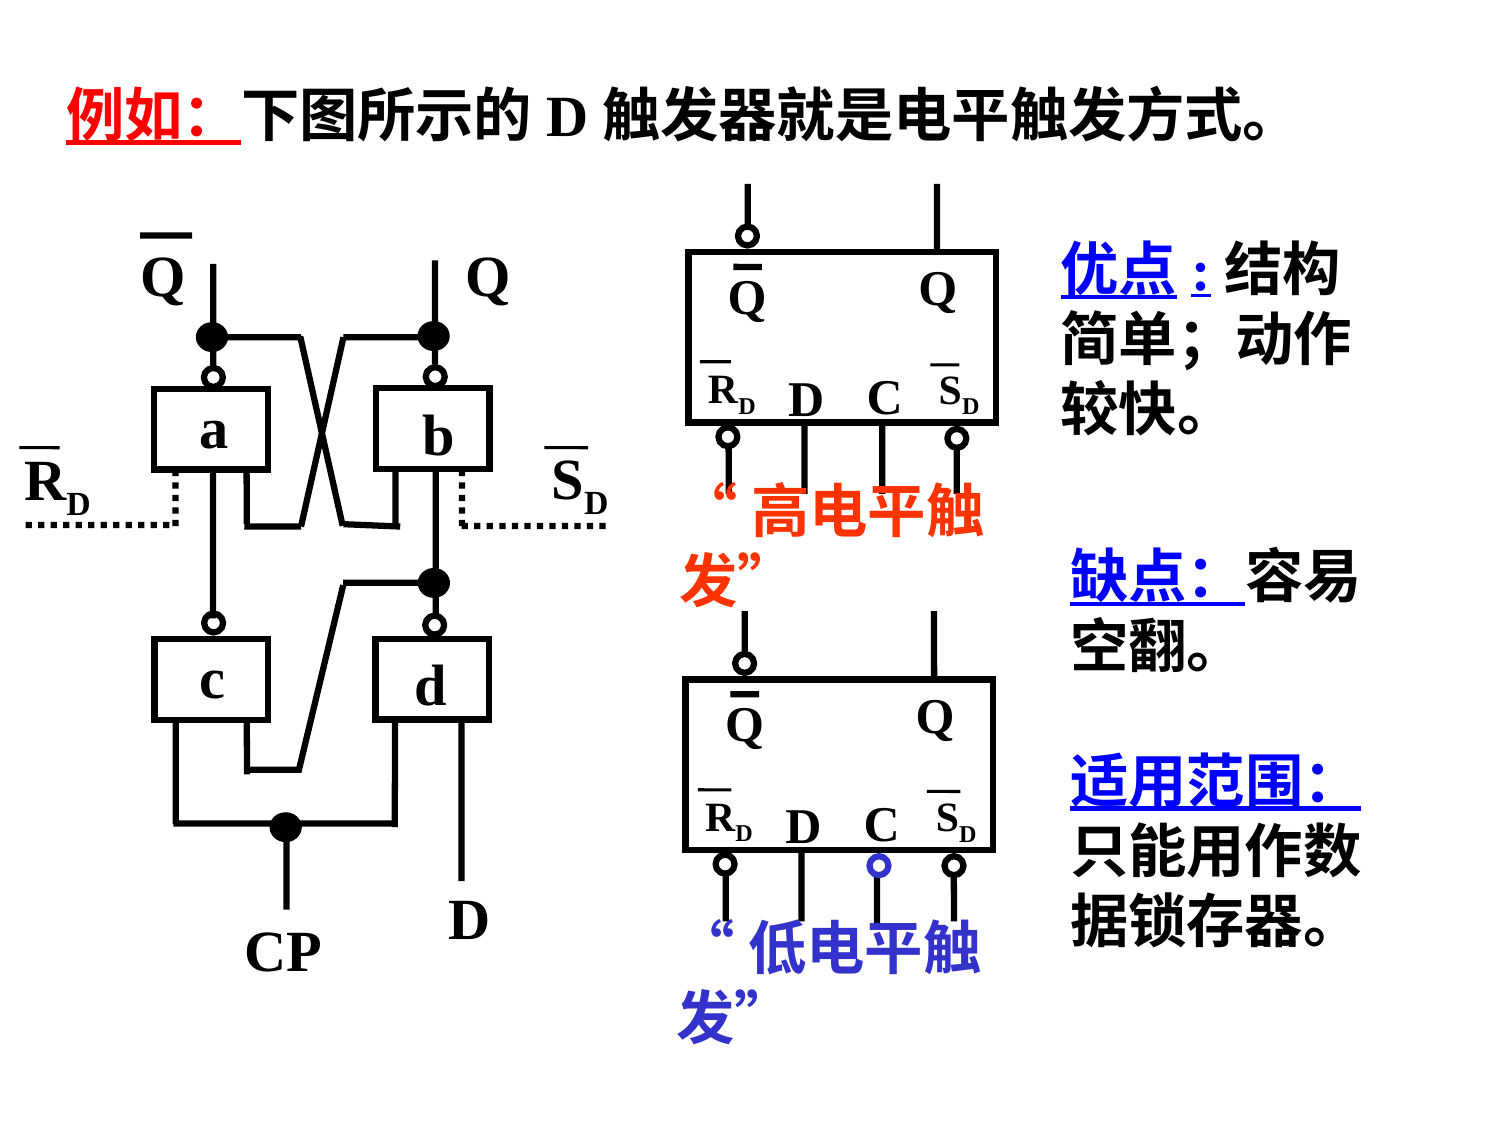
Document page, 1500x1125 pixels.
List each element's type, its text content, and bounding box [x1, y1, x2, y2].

text_box 适用范围：只能用作数据锁存器。 [1055, 736, 1392, 962]
text_box “低电平触发” [661, 903, 1046, 1059]
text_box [688, 183, 1022, 495]
text_box “高电平触发” [664, 466, 1049, 622]
text_box 优点:结构简单；动作较快。 [1046, 224, 1400, 450]
text_box 例如：下图所示的D触发器就是电平触发方式。 [51, 70, 1349, 156]
text_box 缺点：容易空翻。 [1055, 531, 1395, 687]
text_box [9, 229, 656, 991]
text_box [685, 610, 1019, 927]
